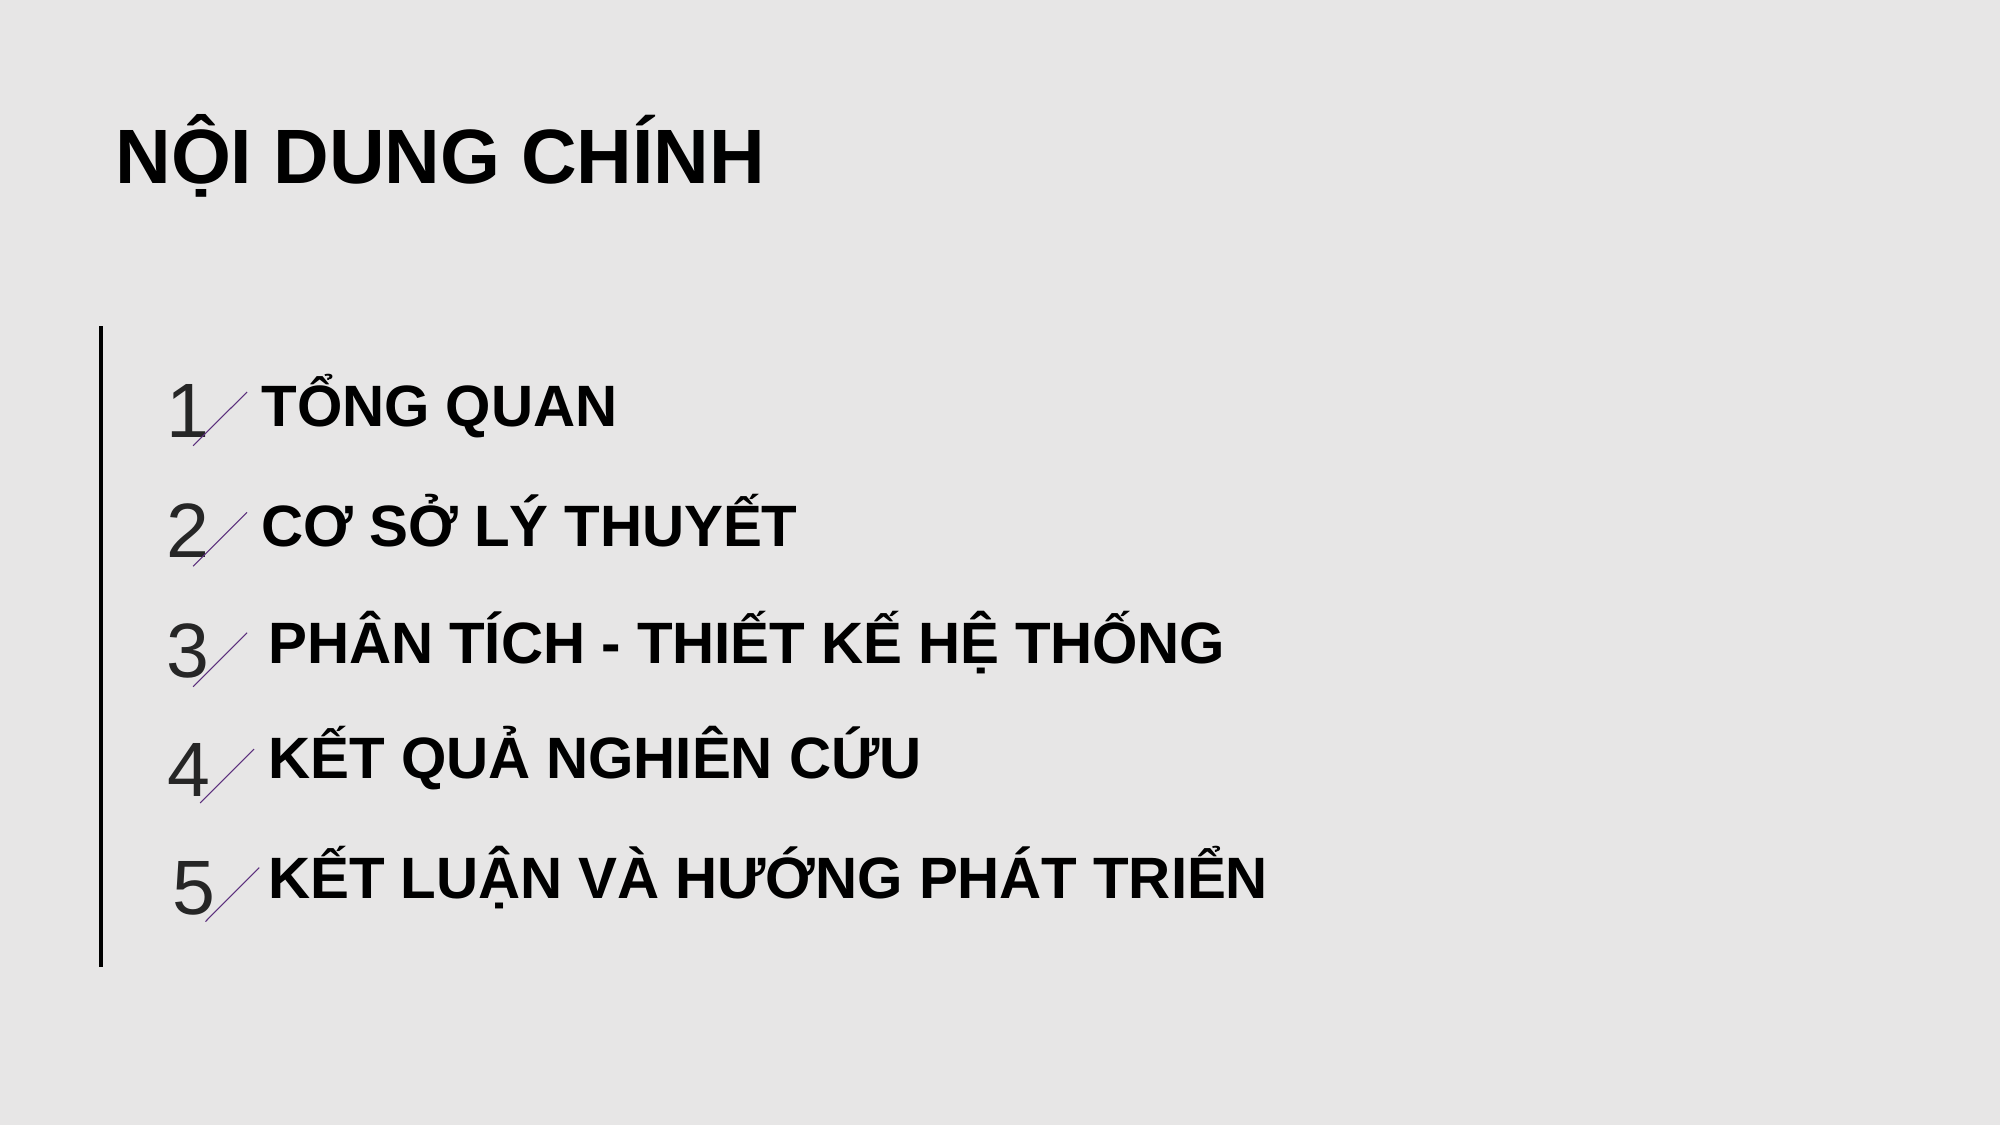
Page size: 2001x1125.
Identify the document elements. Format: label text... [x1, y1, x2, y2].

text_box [156, 830, 1330, 939]
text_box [151, 473, 821, 582]
text_box NỘI DUNG CHÍNH [100, 99, 841, 207]
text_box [151, 593, 1274, 702]
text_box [151, 711, 958, 821]
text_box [151, 352, 639, 462]
